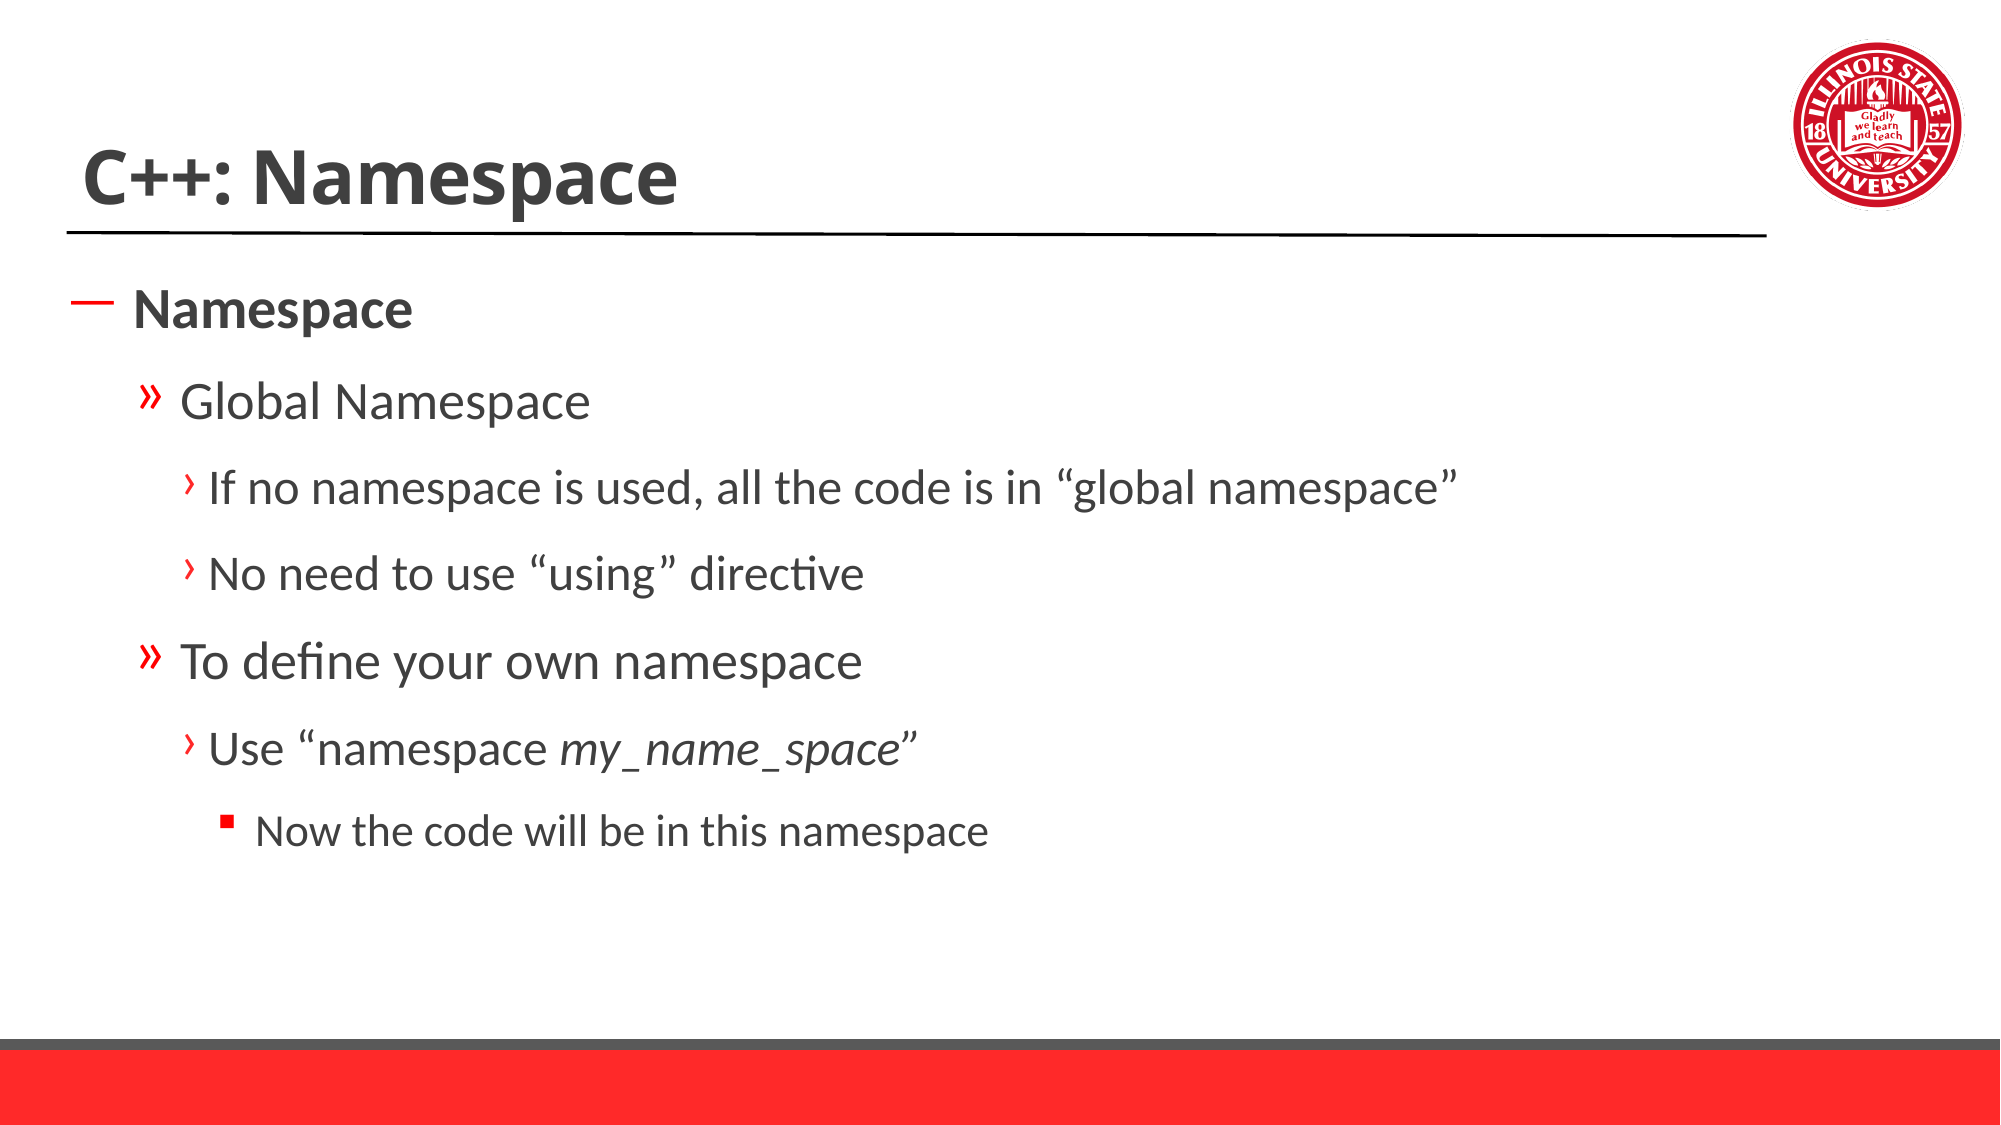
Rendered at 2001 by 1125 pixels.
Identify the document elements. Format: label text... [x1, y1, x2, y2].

list Namespace Global Namespace If no namespace is used, all the code is in “global namespace” No need to use “using” directive To define your own namespace Use “namespace my_name_space” Now the code will be in this namespace [66, 262, 1767, 1013]
title C++: Namespace [66, 0, 1767, 228]
picture [1789, 39, 1965, 211]
